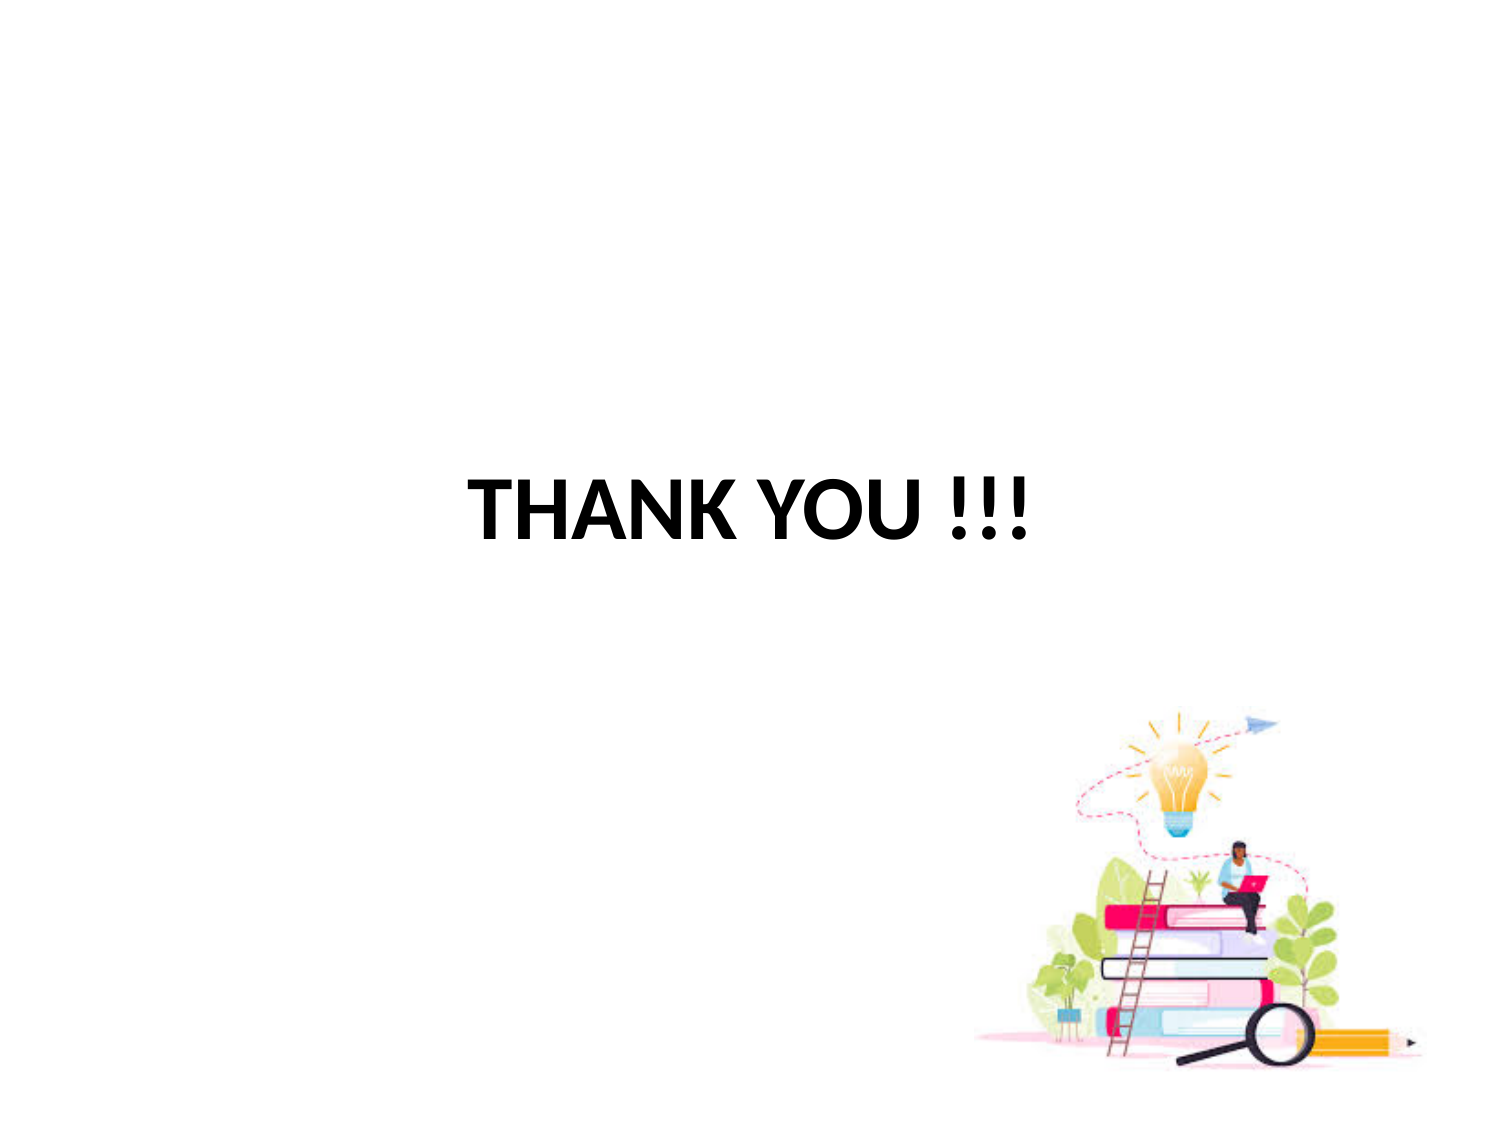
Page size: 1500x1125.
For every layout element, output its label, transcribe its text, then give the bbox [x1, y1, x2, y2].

picture [974, 706, 1427, 1077]
title THANK YOU !!! [76, 408, 1427, 597]
